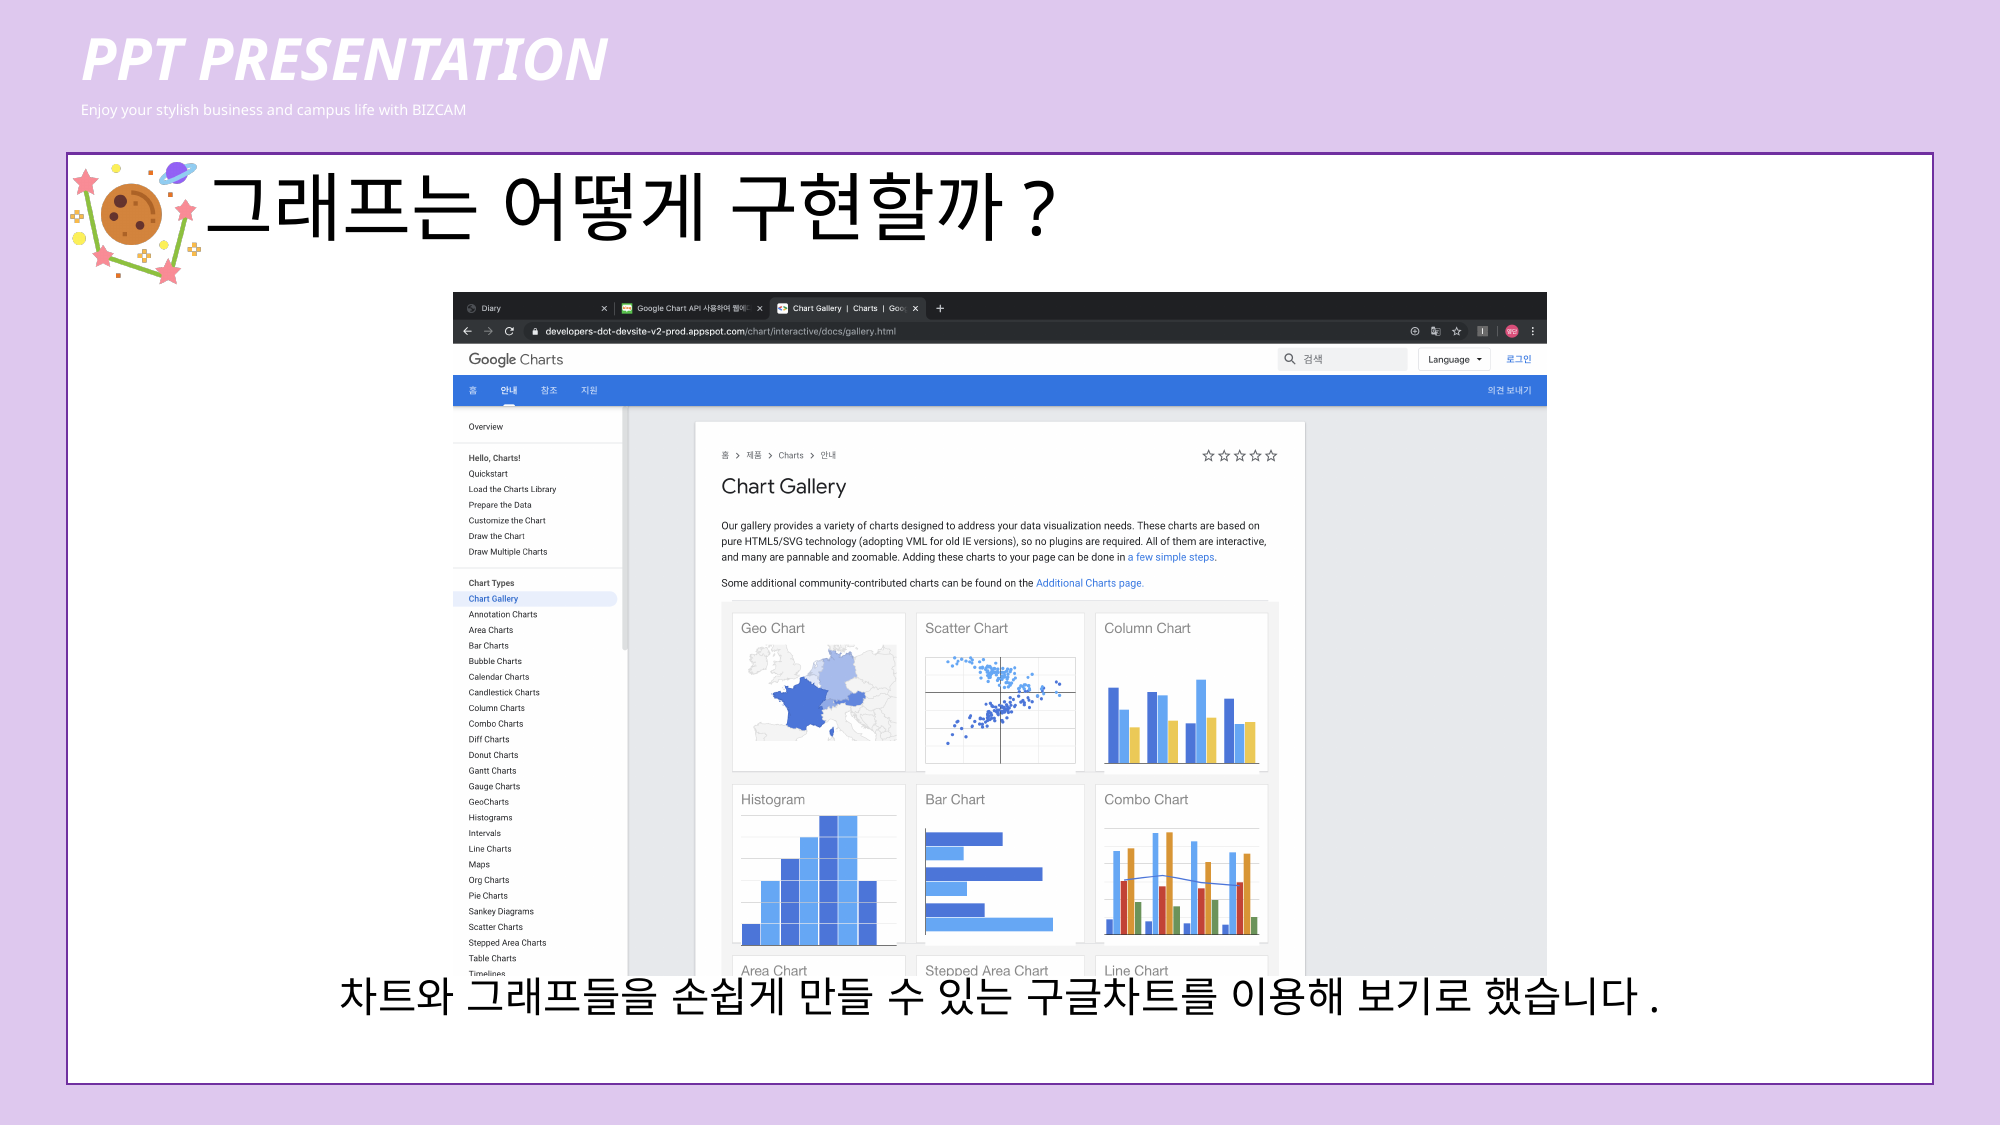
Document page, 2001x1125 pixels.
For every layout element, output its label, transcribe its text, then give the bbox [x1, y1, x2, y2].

text_box PPT PRESENTATION Enjoy your stylish business and campus life with BIZCAM [66, 14, 1333, 126]
picture [65, 153, 205, 293]
text_box [0, 0, 2000, 1125]
text_box 그래프는 어떻게 구현할까? 차트와 그래프들을 손쉽게 만들 수 있는 구글차트를 이용해 보기로 했습니다. [66, 152, 1934, 1085]
picture [453, 292, 1547, 976]
